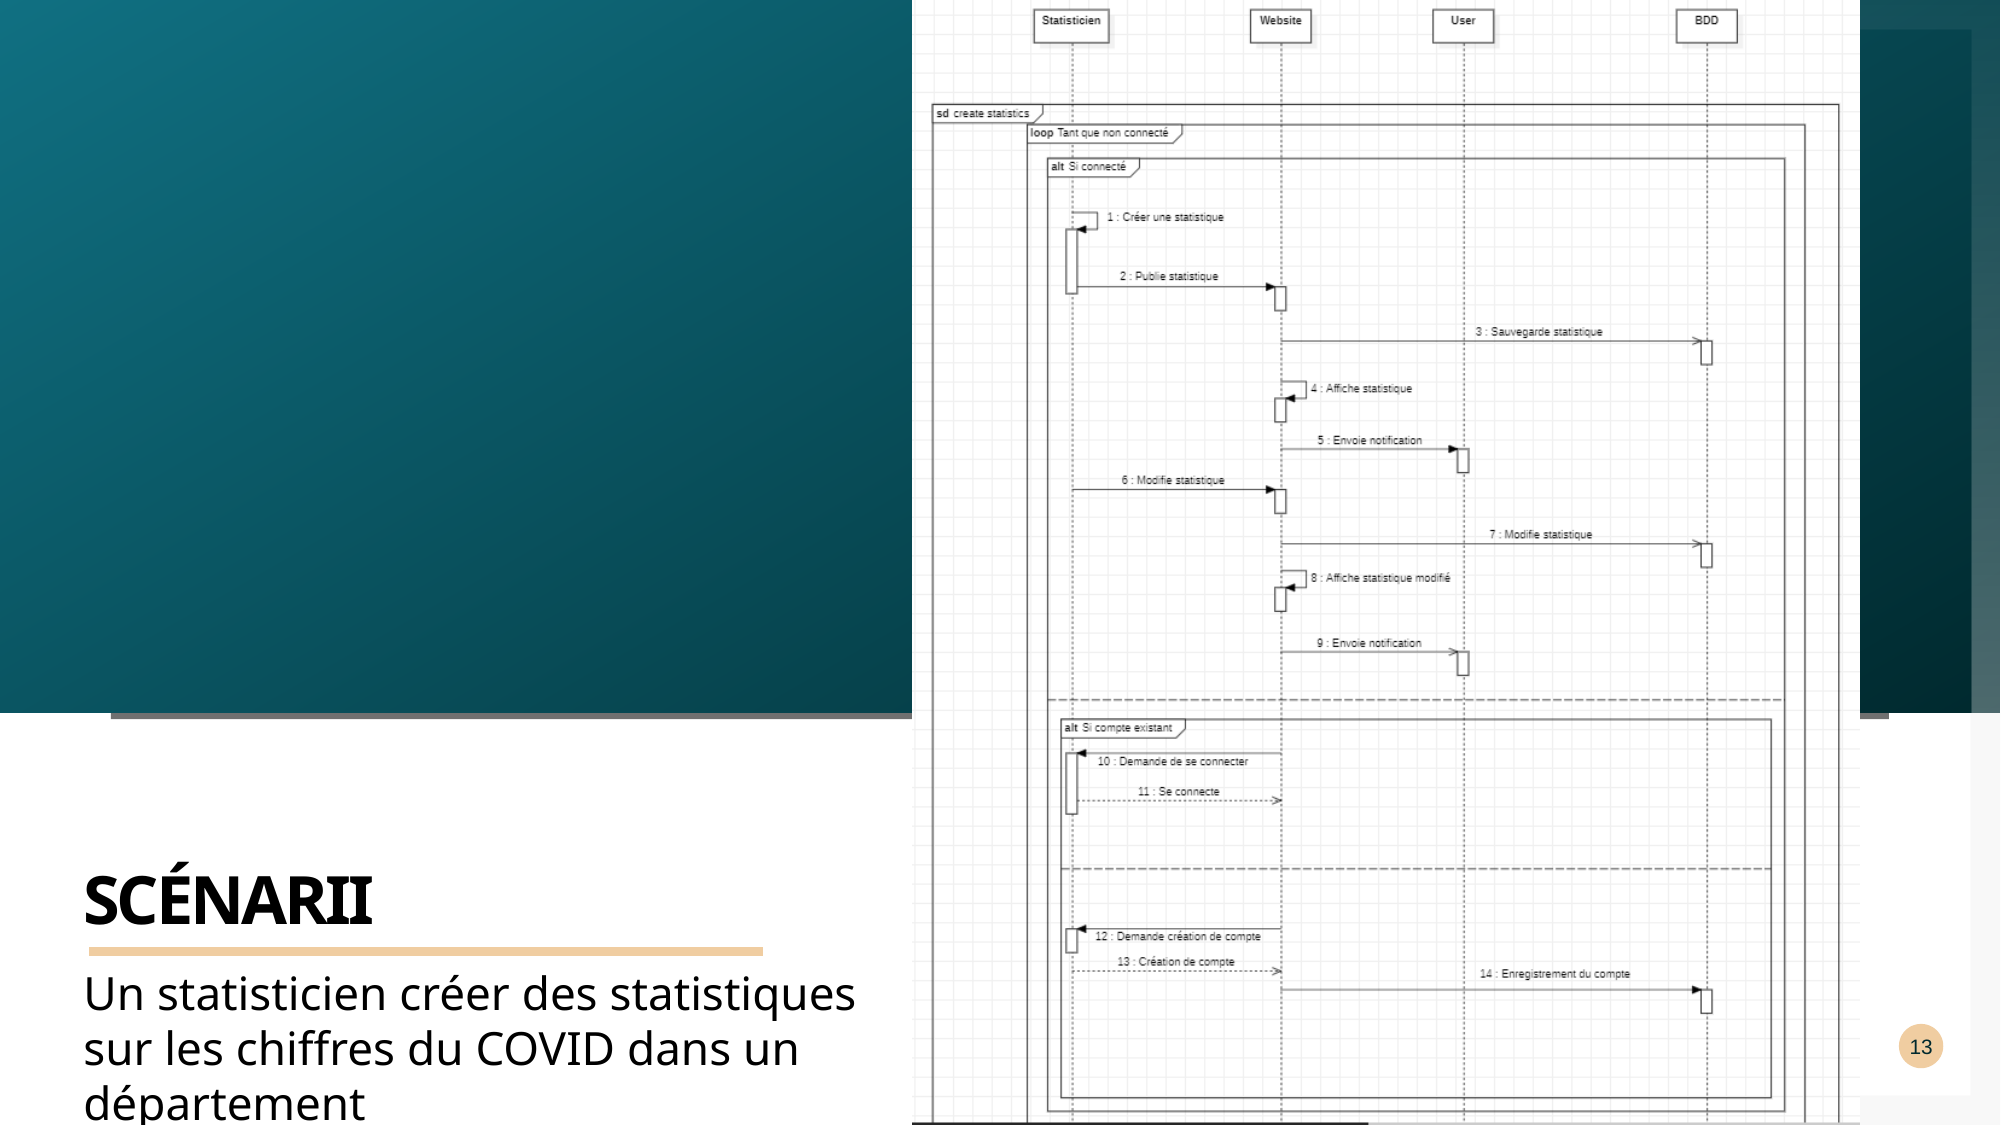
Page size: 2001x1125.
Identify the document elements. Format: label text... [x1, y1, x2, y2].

picture [912, 0, 1860, 1125]
list Un statisticien créer des statistiques sur les chiffres du COVID dans un département [83, 964, 887, 1100]
title Scénarii [83, 866, 912, 928]
slide_number 13 [1898, 1023, 1944, 1069]
